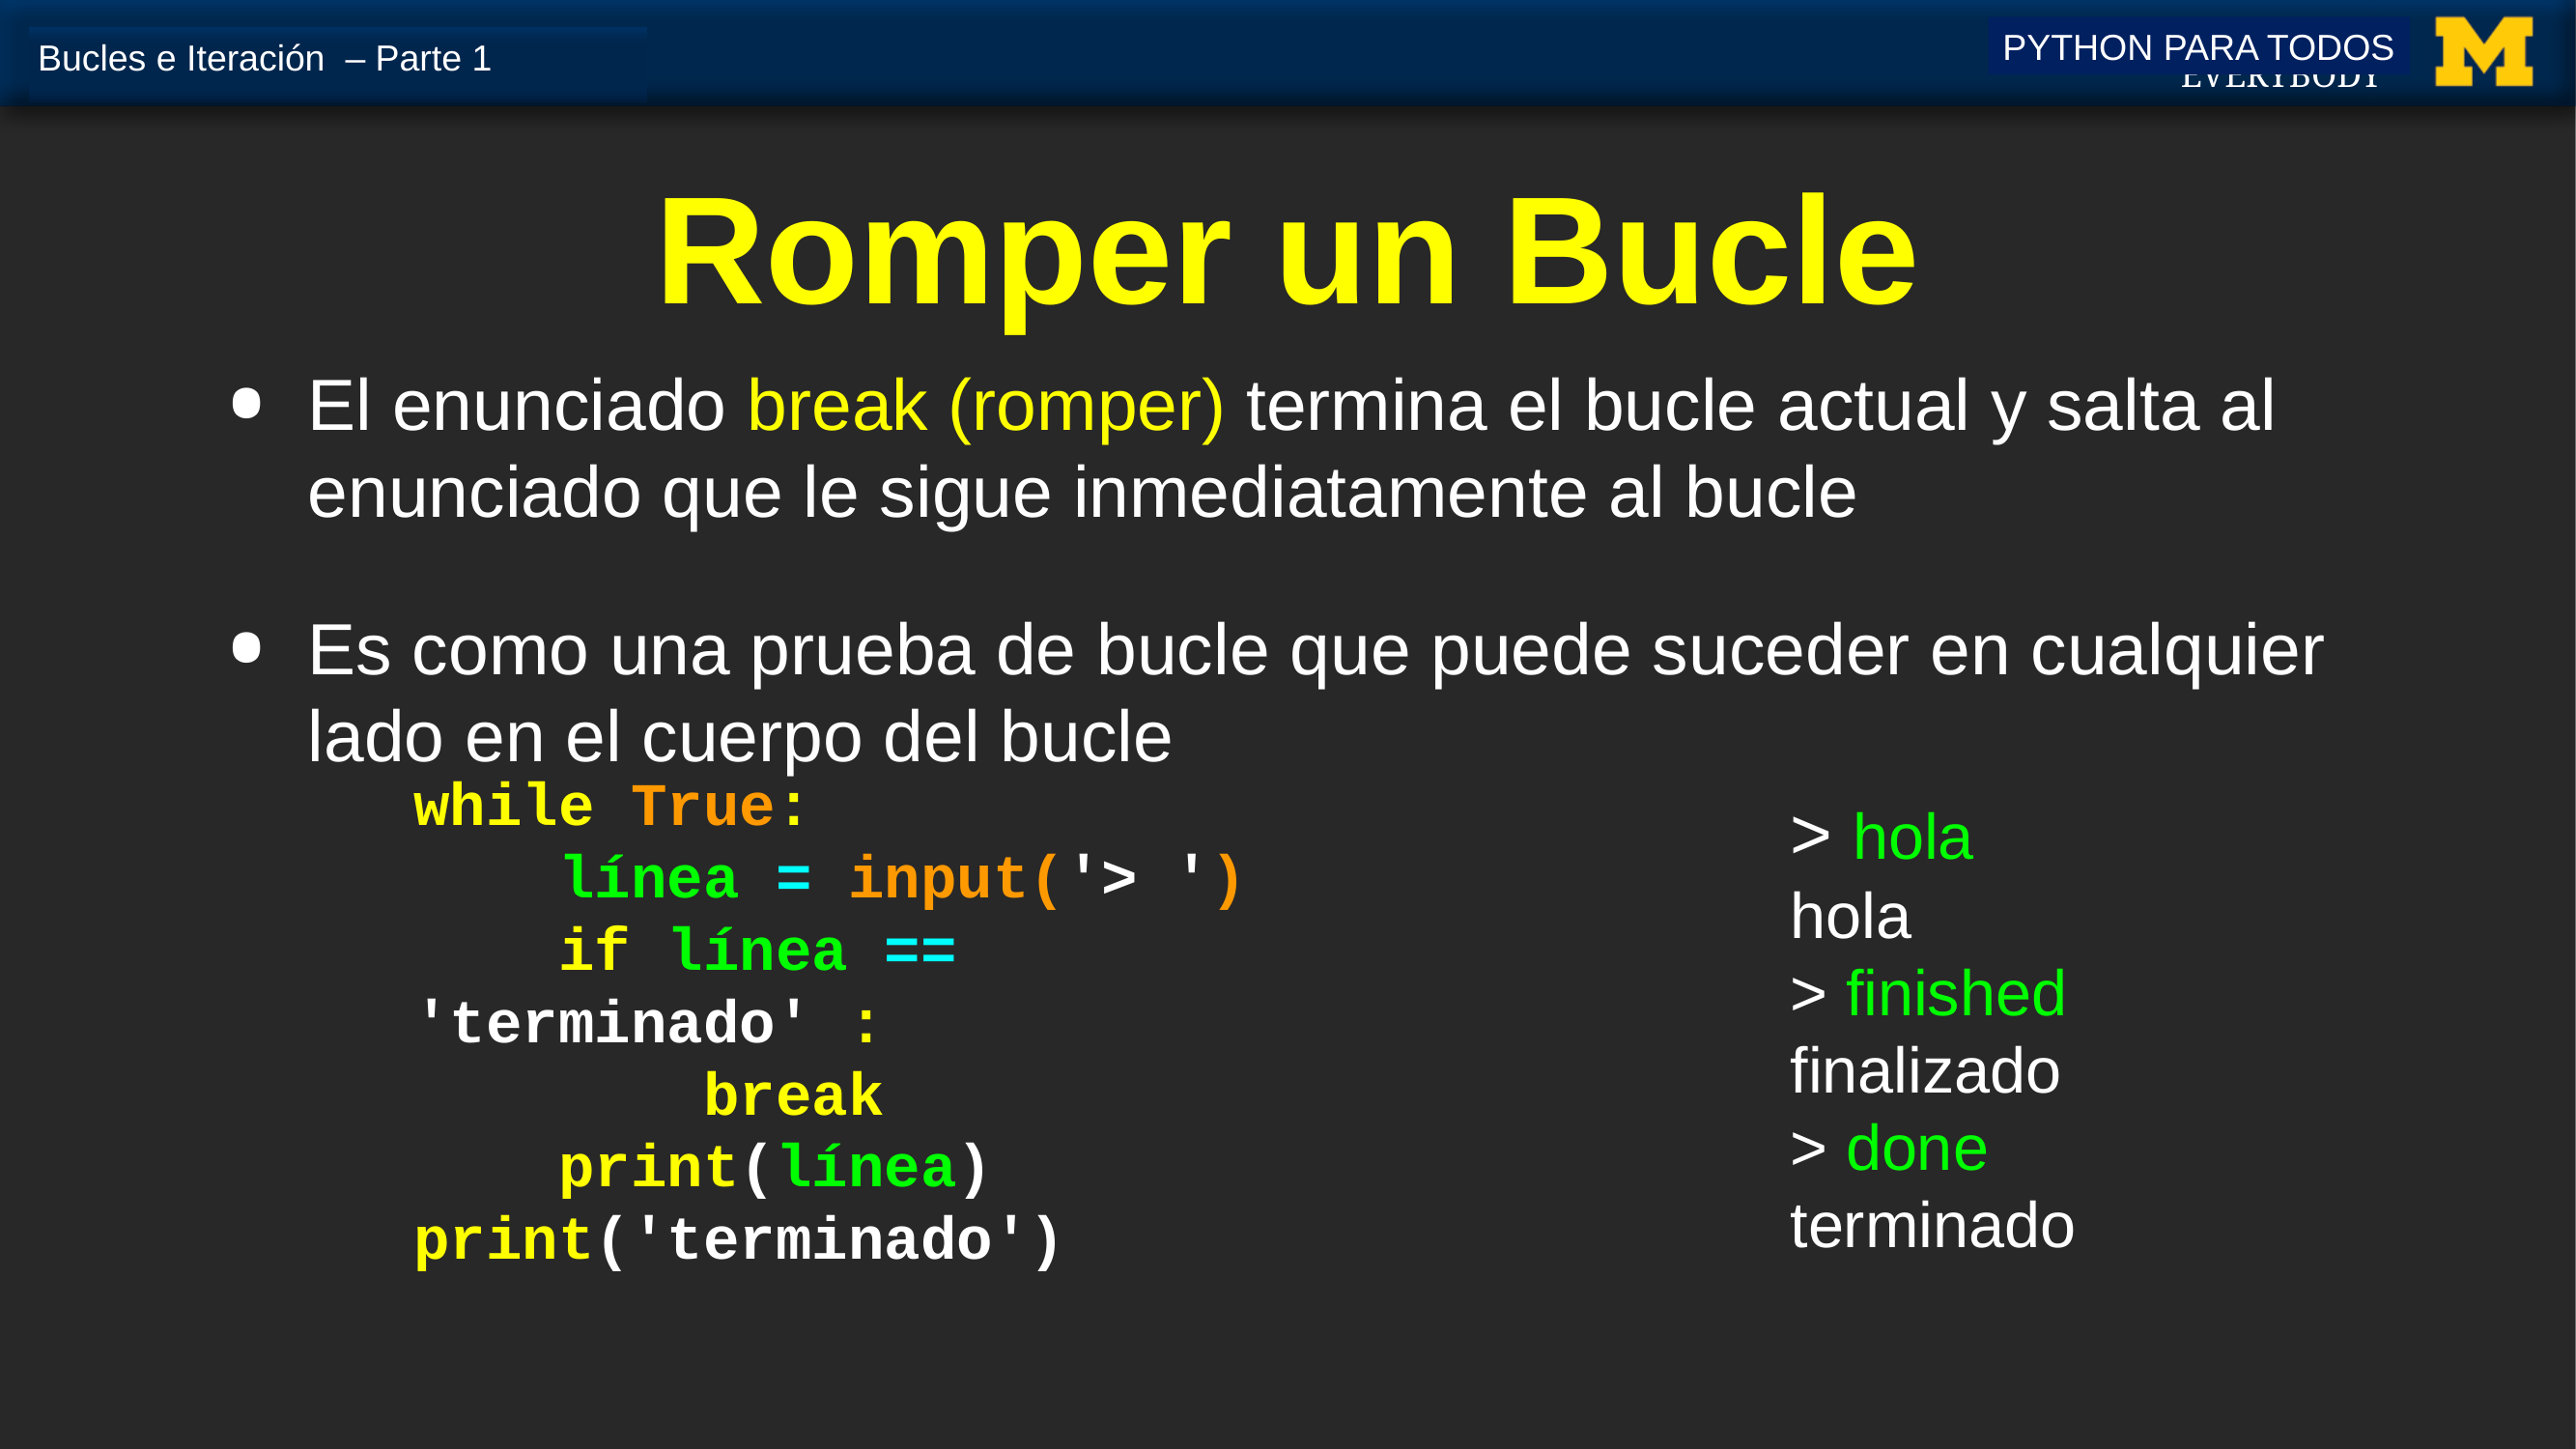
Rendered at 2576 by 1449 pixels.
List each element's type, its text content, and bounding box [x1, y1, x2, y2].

text_box > hola hola > finished finalizado > done terminado [1790, 788, 2176, 1258]
text_box PYTHON PARA TODOS [1988, 16, 2410, 75]
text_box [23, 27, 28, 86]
list El enunciado break (romper) termina el bucle actual y salta al enunciado que le sigue inmediatamente al bucle Es como una prueba de bucle que puede suceder en cualquier lado en el cuerpo del bucle [183, 353, 2391, 781]
picture [0, 0, 2576, 1449]
title Romper un Bucle [99, 143, 2476, 342]
text_box while True: línea = input('> ') if línea == 'terminado' : break print(línea) print('terminado') [413, 781, 1433, 1255]
